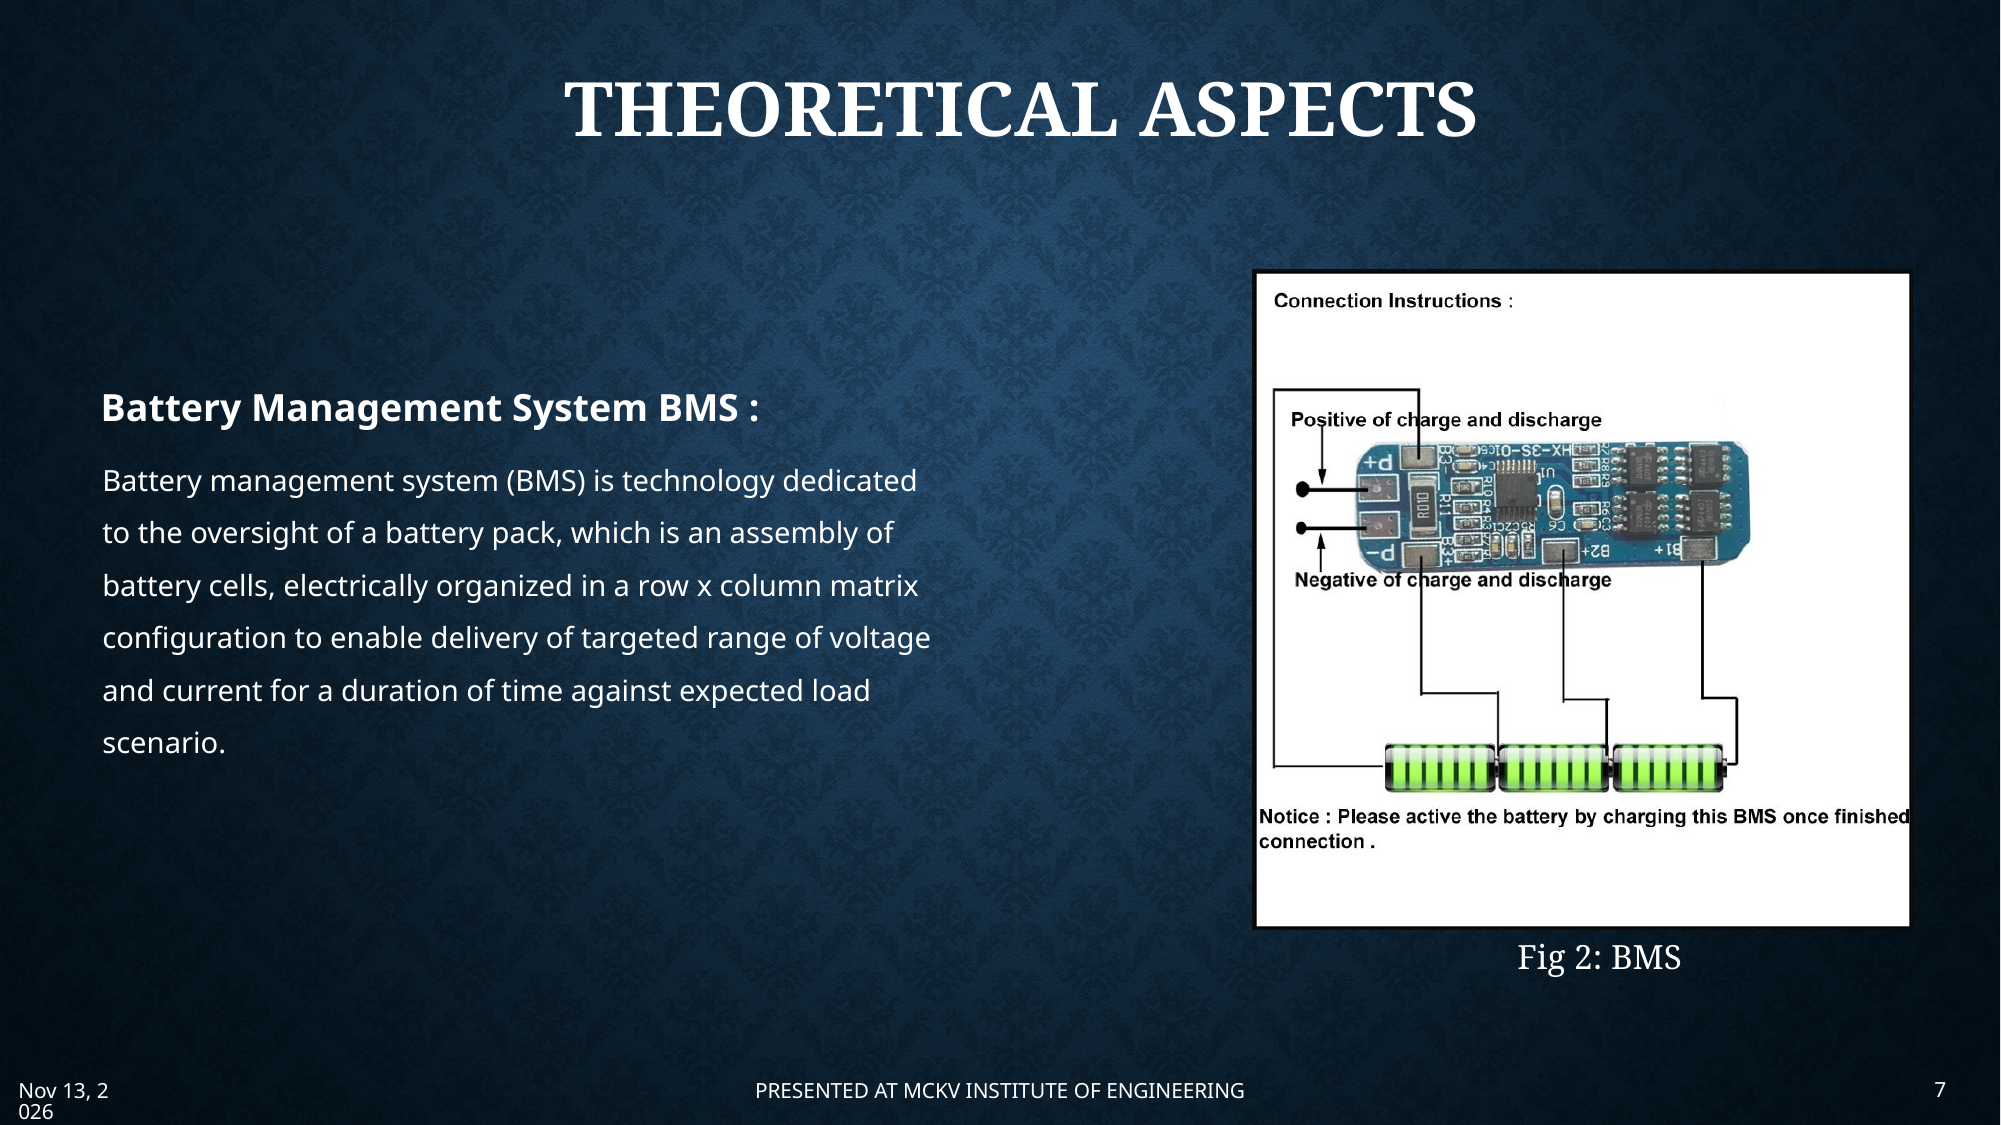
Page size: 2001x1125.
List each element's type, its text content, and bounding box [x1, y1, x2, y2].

slide_number 7 [1878, 1060, 2000, 1121]
text_box Battery management system (BMS) is technology dedicated to the oversight of a battery pack, which is an assembly of battery cells, electrically organized in a row x column matrix configuration to enable delivery of targeted range of voltage and current for a duration of time against expected load scenario. [87, 437, 963, 807]
slide_number 1-Dec-23 [3, 1061, 125, 1122]
text_box Fig 2: BMS [1502, 942, 1703, 984]
footer PRESENTED AT MCKV INSTITUTE OF ENGINEERING [452, 1060, 1548, 1121]
picture [1252, 269, 1913, 930]
title THEORETICAL ASPECTS [549, 18, 1763, 206]
text_box Battery Management System BMS : [85, 376, 861, 437]
